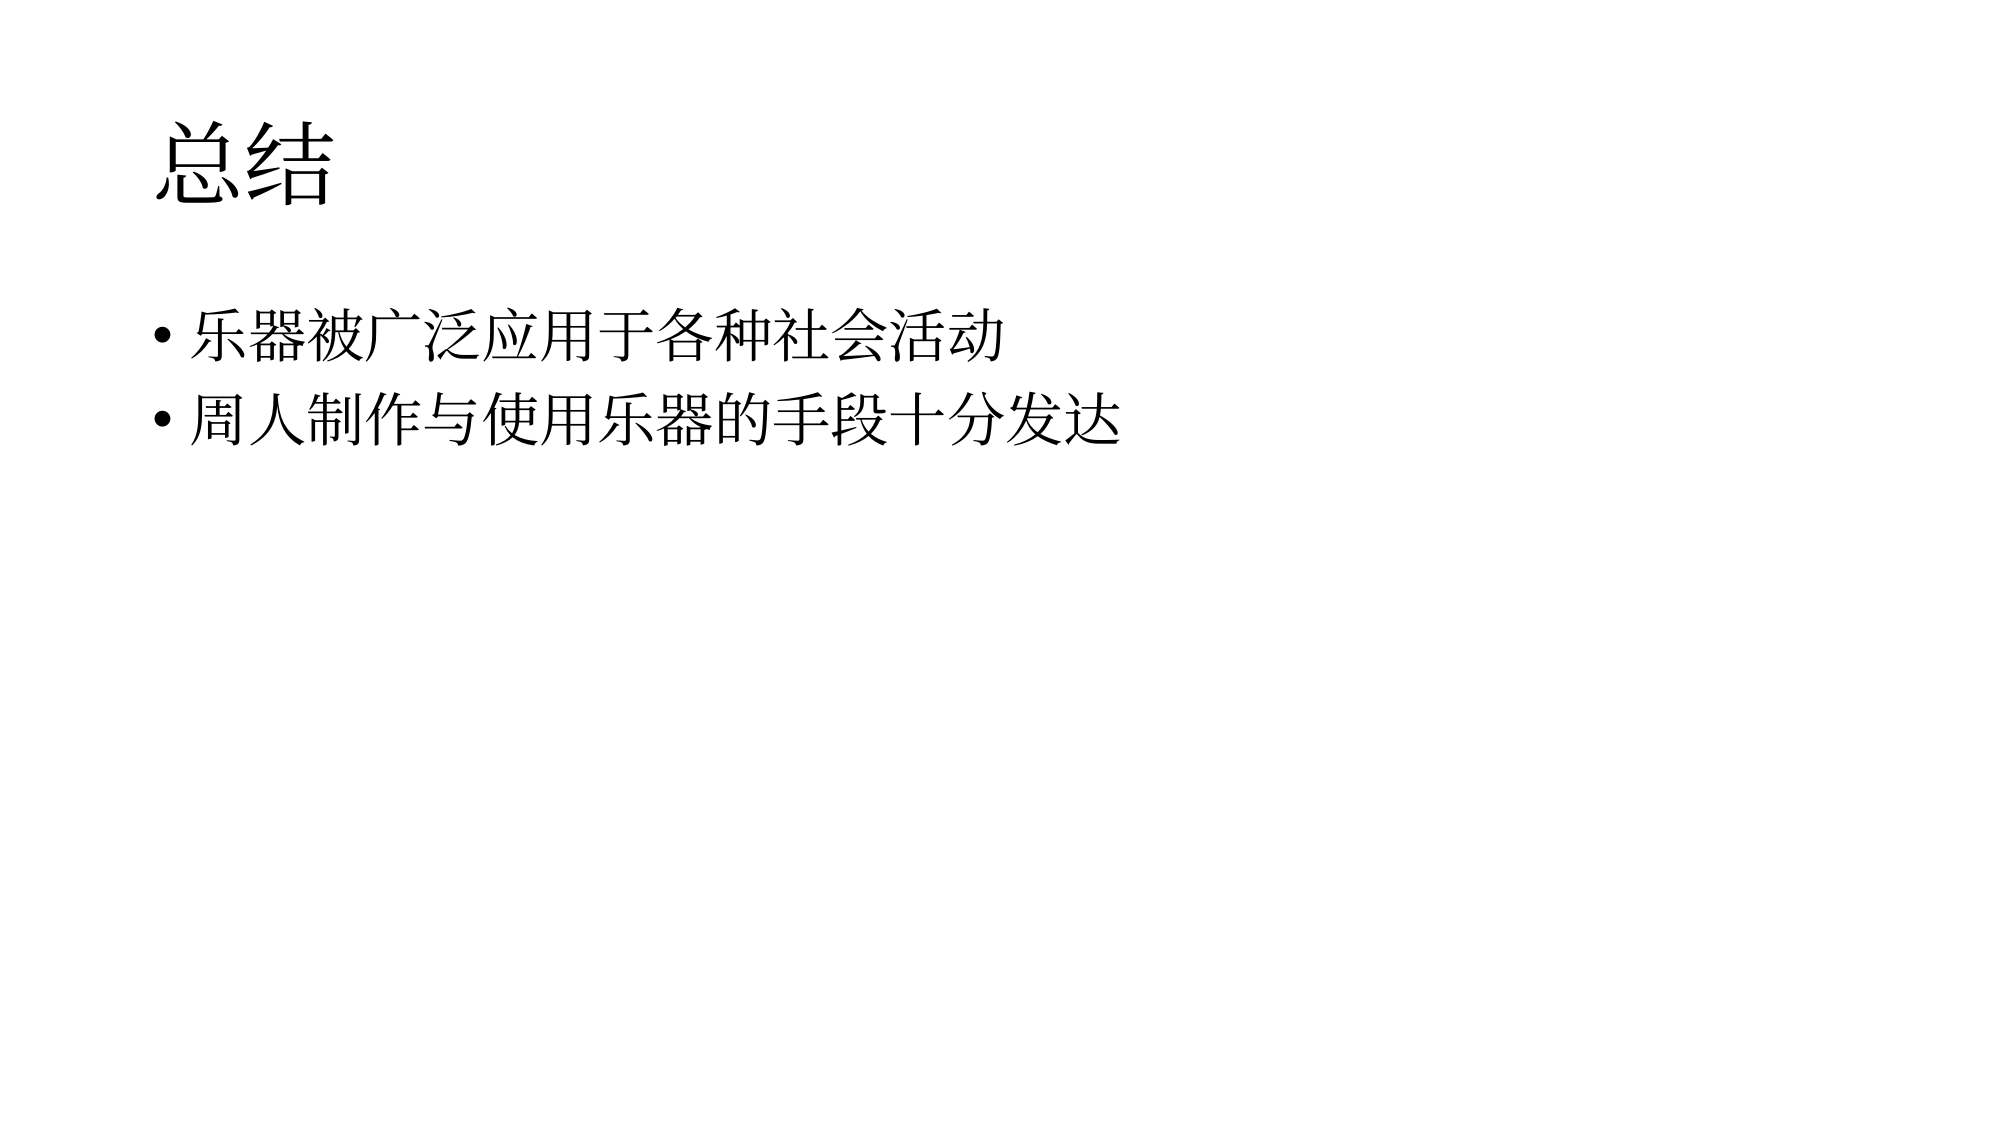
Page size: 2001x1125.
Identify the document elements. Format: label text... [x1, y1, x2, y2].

list 乐器被广泛应用于各种社会活动 周人制作与使用乐器的手段十分发达 [137, 299, 1863, 1014]
title 总结 [137, 59, 1863, 278]
